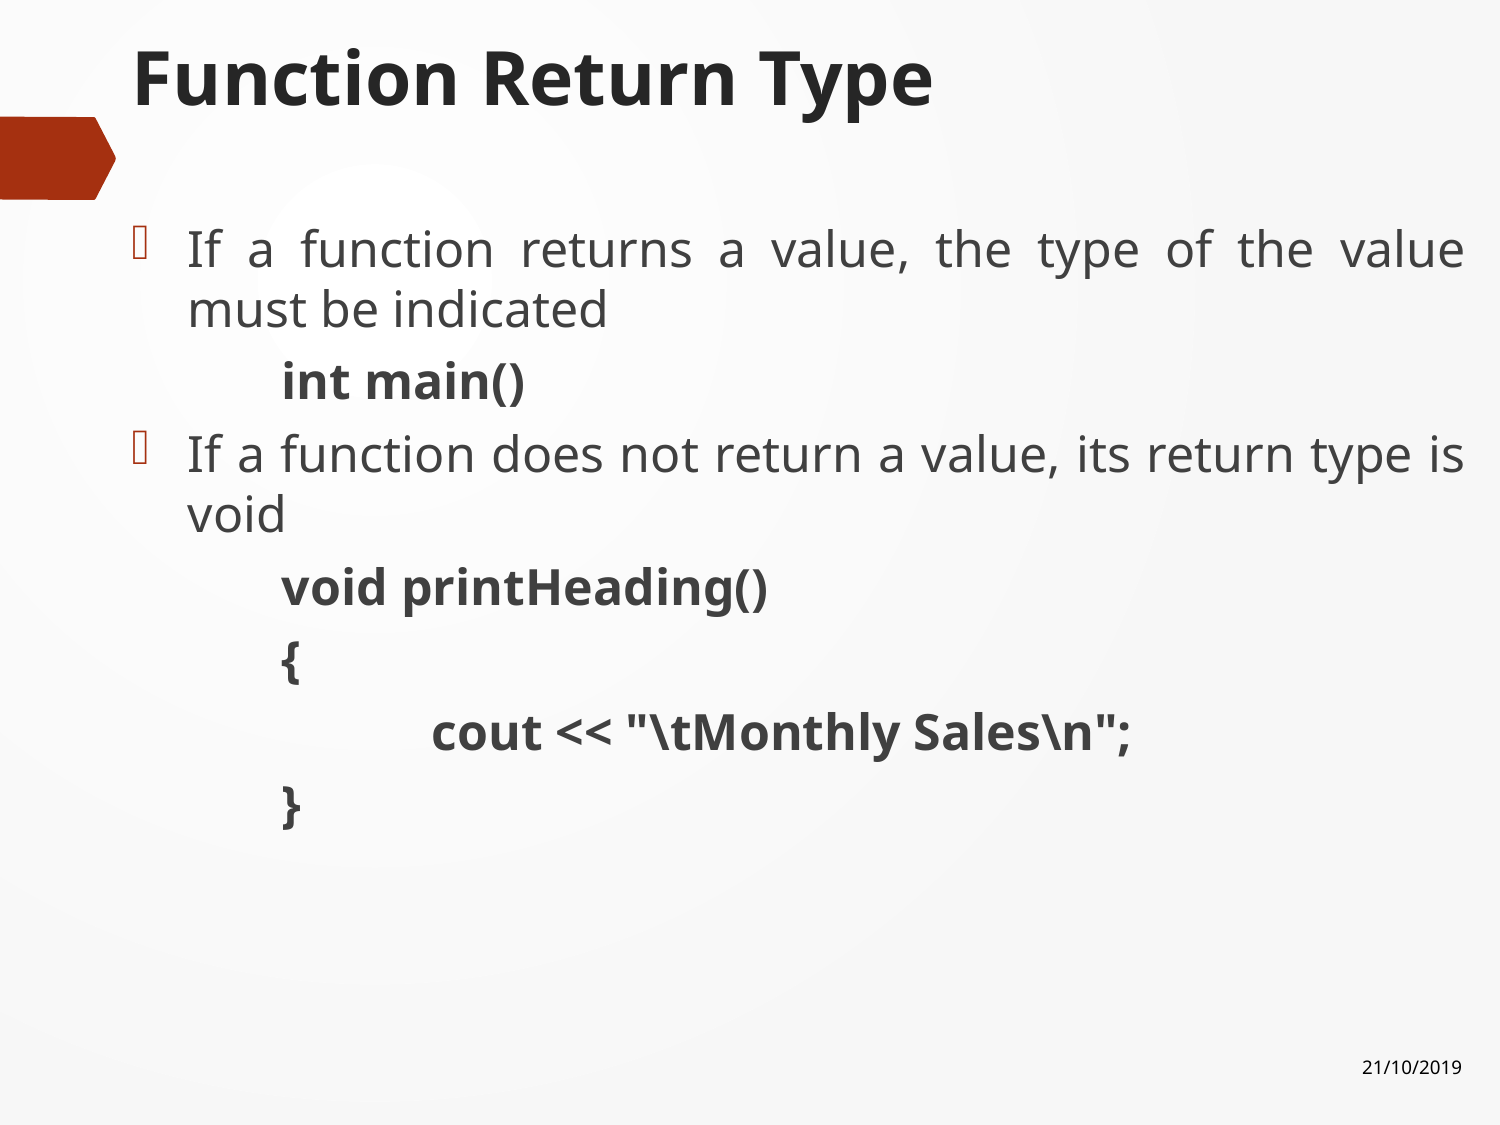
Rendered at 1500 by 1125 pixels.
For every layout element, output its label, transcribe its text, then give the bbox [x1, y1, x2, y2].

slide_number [1260, 1037, 1483, 1098]
list If a function returns a value, the type of the value must be indicated int main() If a function does not return a value, its return type is void void printHeading() { cout << "\tMonthly Sales\n"; } [116, 210, 1483, 1029]
title Function Return Type [116, 23, 1483, 158]
